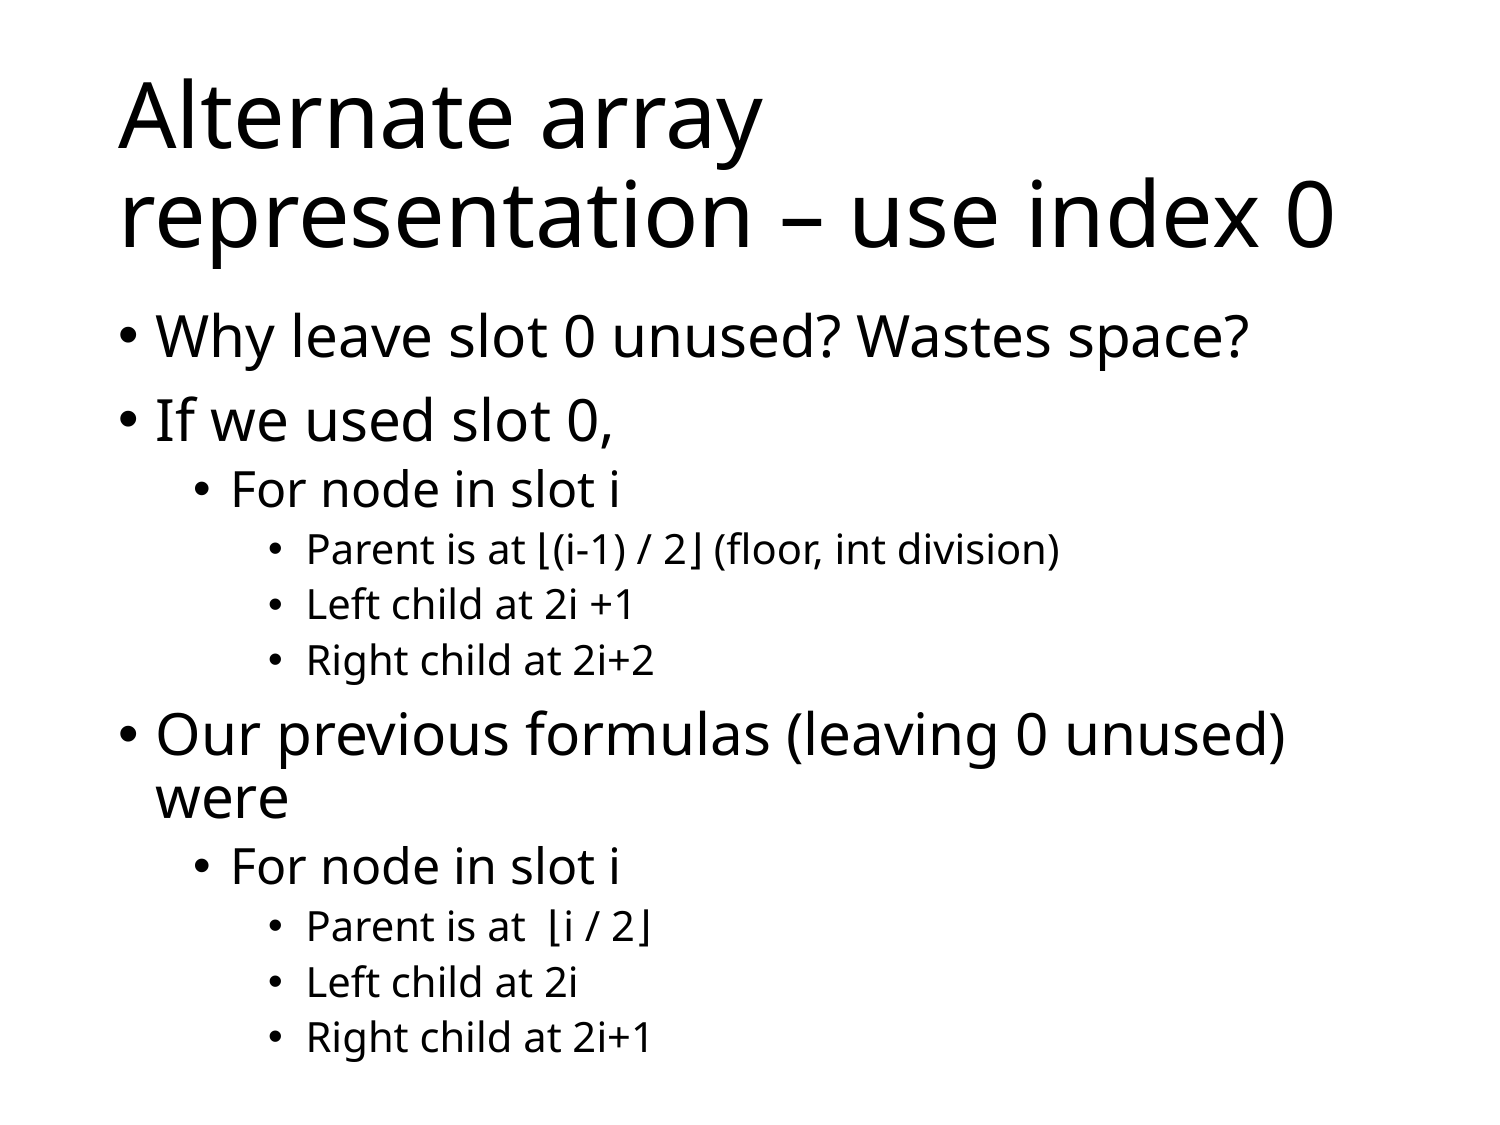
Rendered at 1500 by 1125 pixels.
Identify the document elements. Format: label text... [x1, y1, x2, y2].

list Why leave slot 0 unused? Wastes space? If we used slot 0, For node in slot i Parent is at ⌊(i-1) / 2⌋ (floor, int division) Left child at 2i +1 Right child at 2i+2 Our previous formulas (leaving 0 unused) were For node in slot i Parent is at ⌊i / 2⌋ Left child at 2i Right child at 2i+1 [103, 299, 1397, 1014]
title Alternate array representation – use index 0 [103, 59, 1397, 278]
